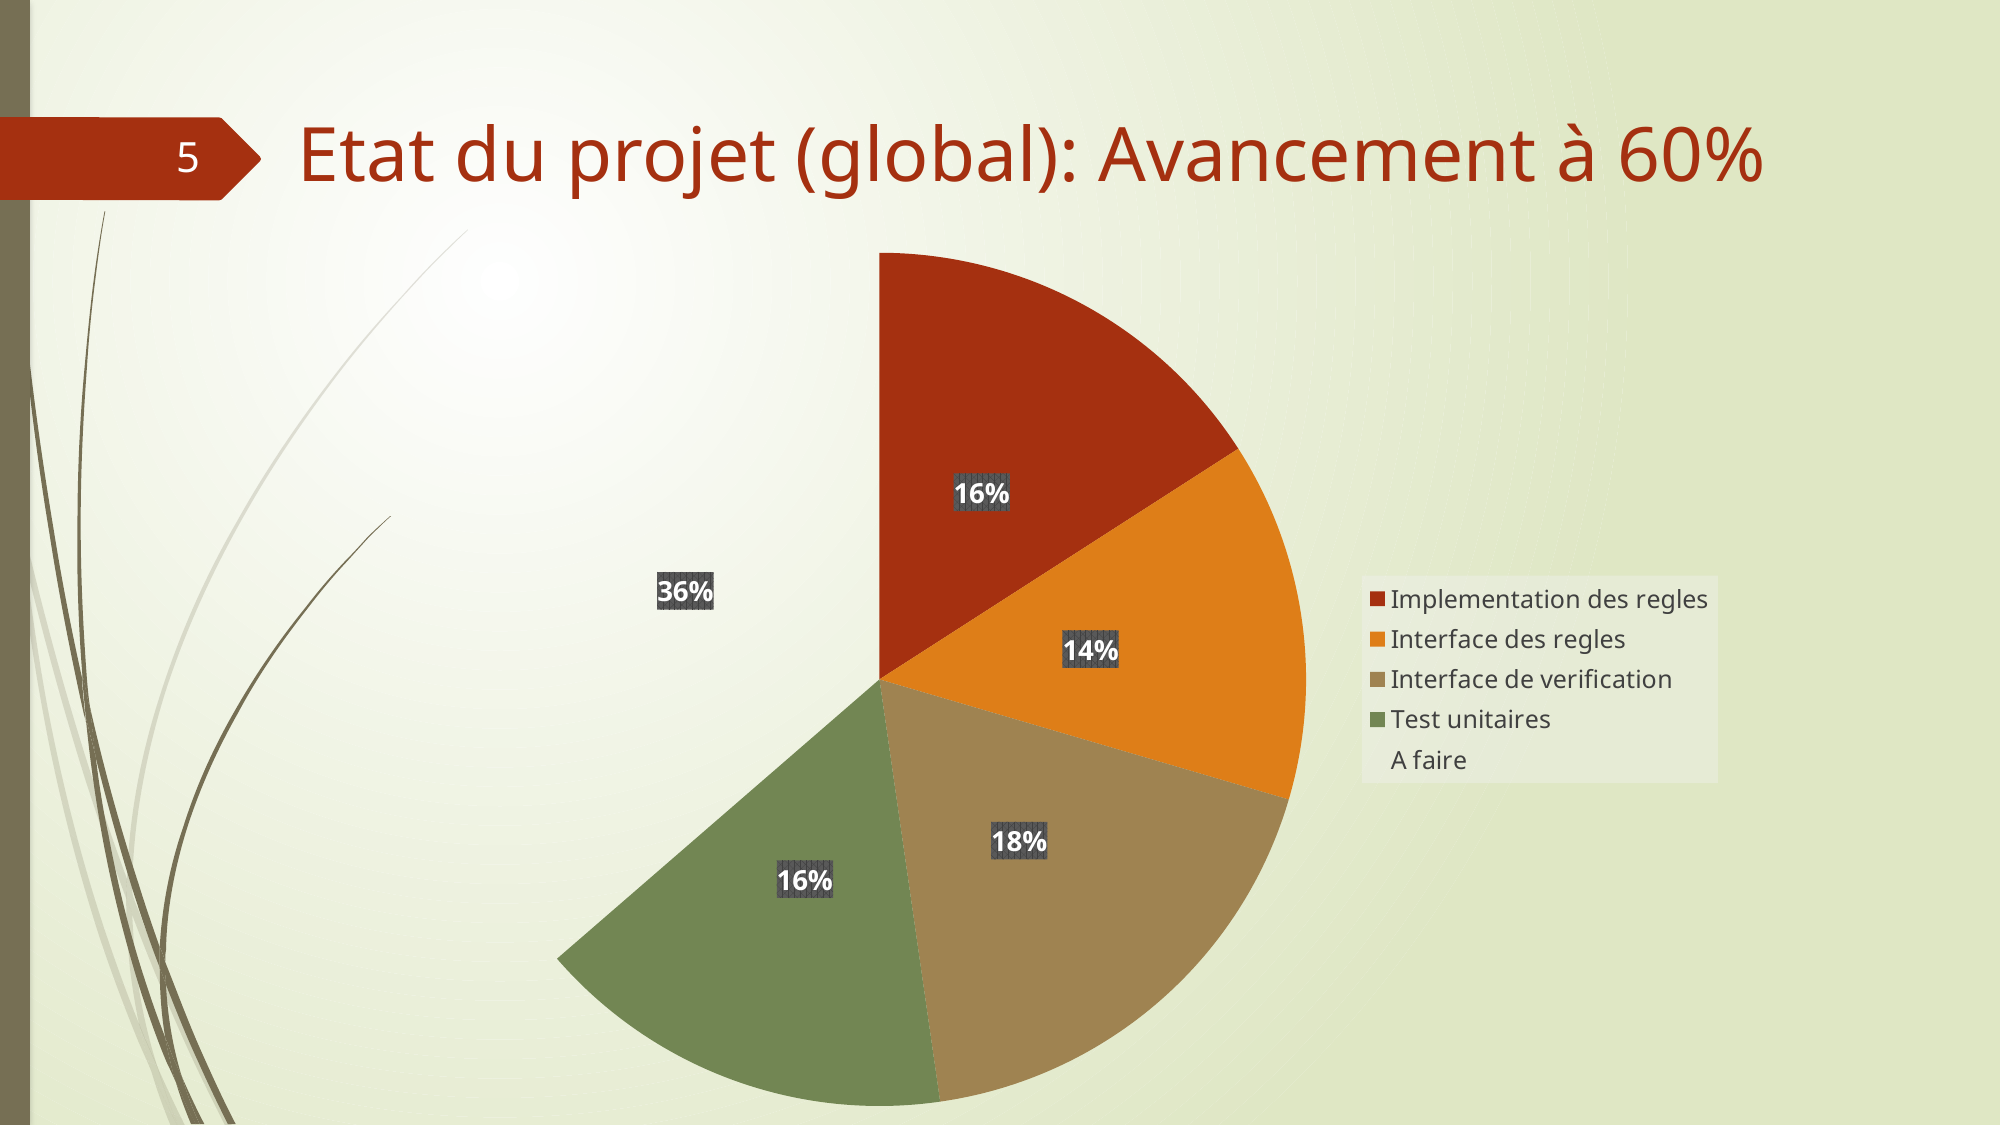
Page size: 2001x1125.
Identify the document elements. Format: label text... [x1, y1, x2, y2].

slide_number 5 [87, 129, 216, 190]
title Etat du projet (global): Avancement à 60% [282, 99, 1888, 235]
chart [396, 234, 1731, 1125]
